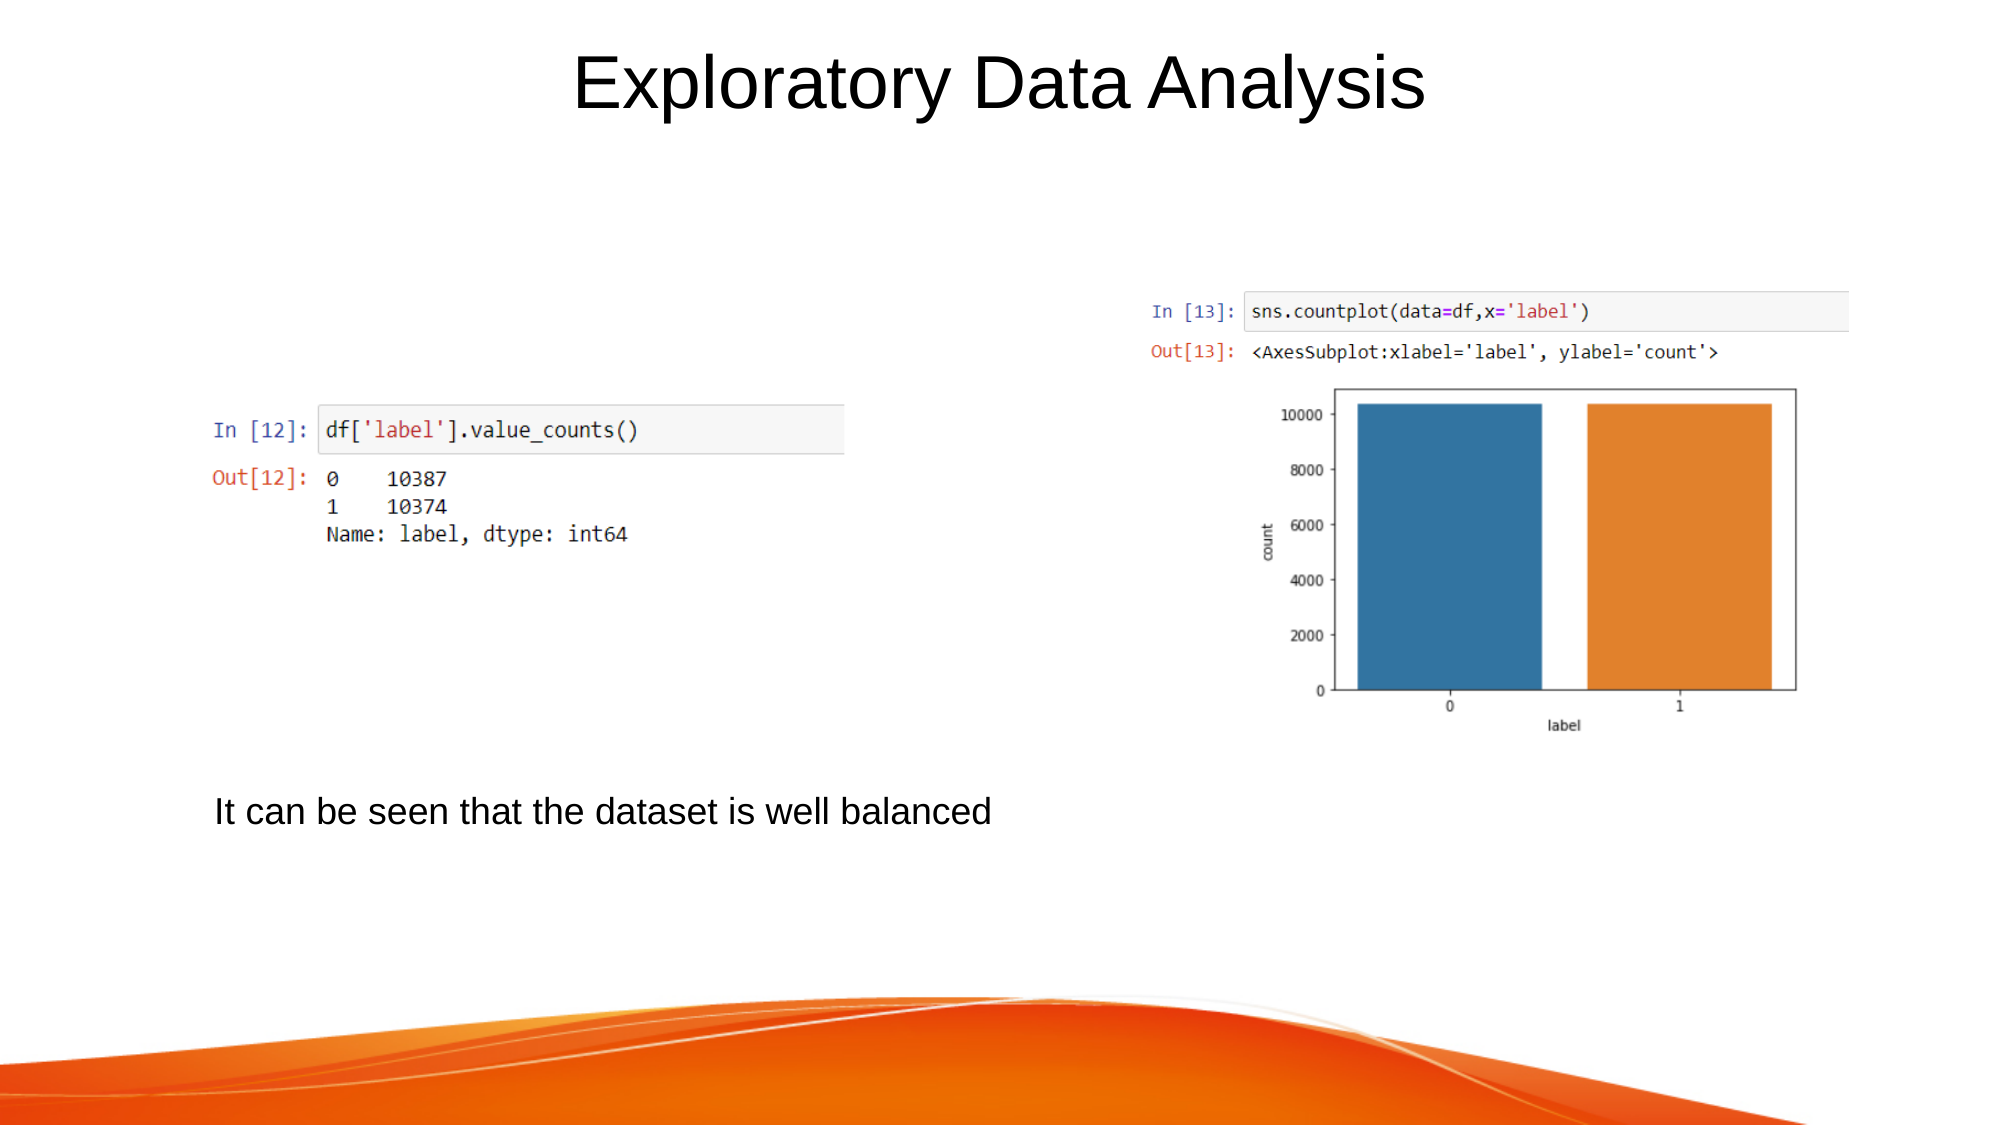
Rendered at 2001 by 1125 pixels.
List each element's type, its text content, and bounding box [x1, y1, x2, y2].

title Exploratory Data Analysis [99, 30, 1901, 127]
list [199, 402, 845, 564]
text_box It can be seen that the dataset is well balanced [199, 779, 1198, 839]
picture [0, 0, 2000, 1125]
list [1147, 289, 1849, 744]
